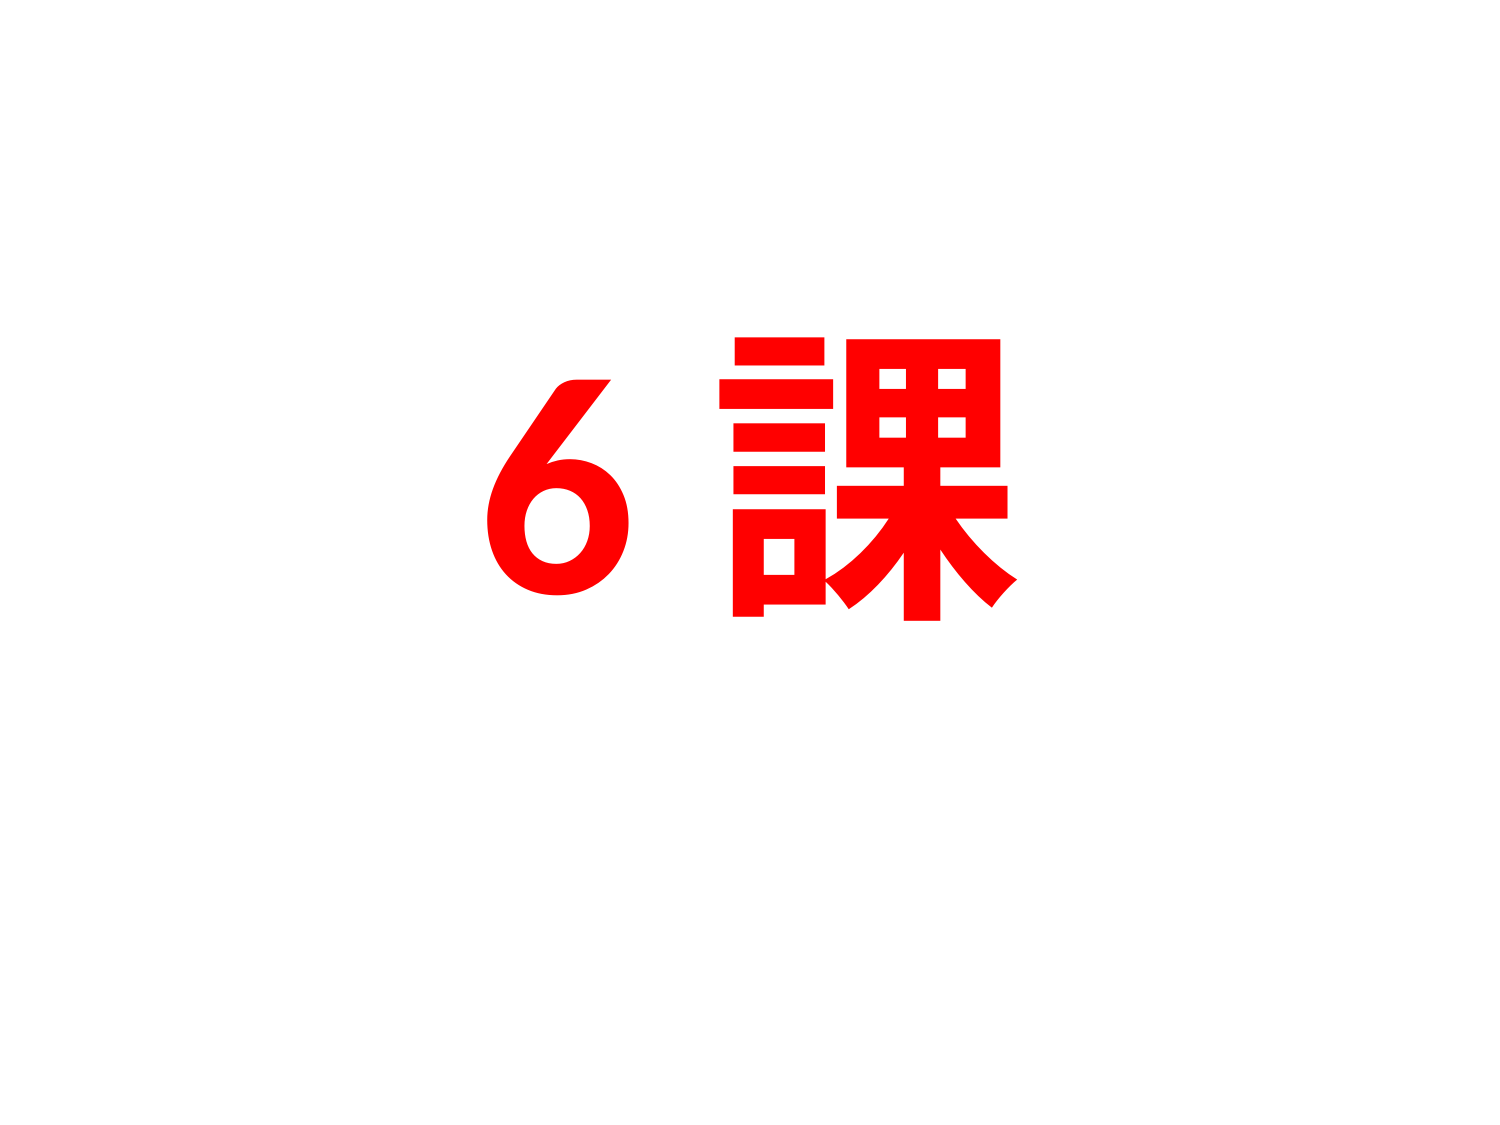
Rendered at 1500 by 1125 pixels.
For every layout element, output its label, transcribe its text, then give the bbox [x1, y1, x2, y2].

title 6課 [112, 287, 1388, 650]
